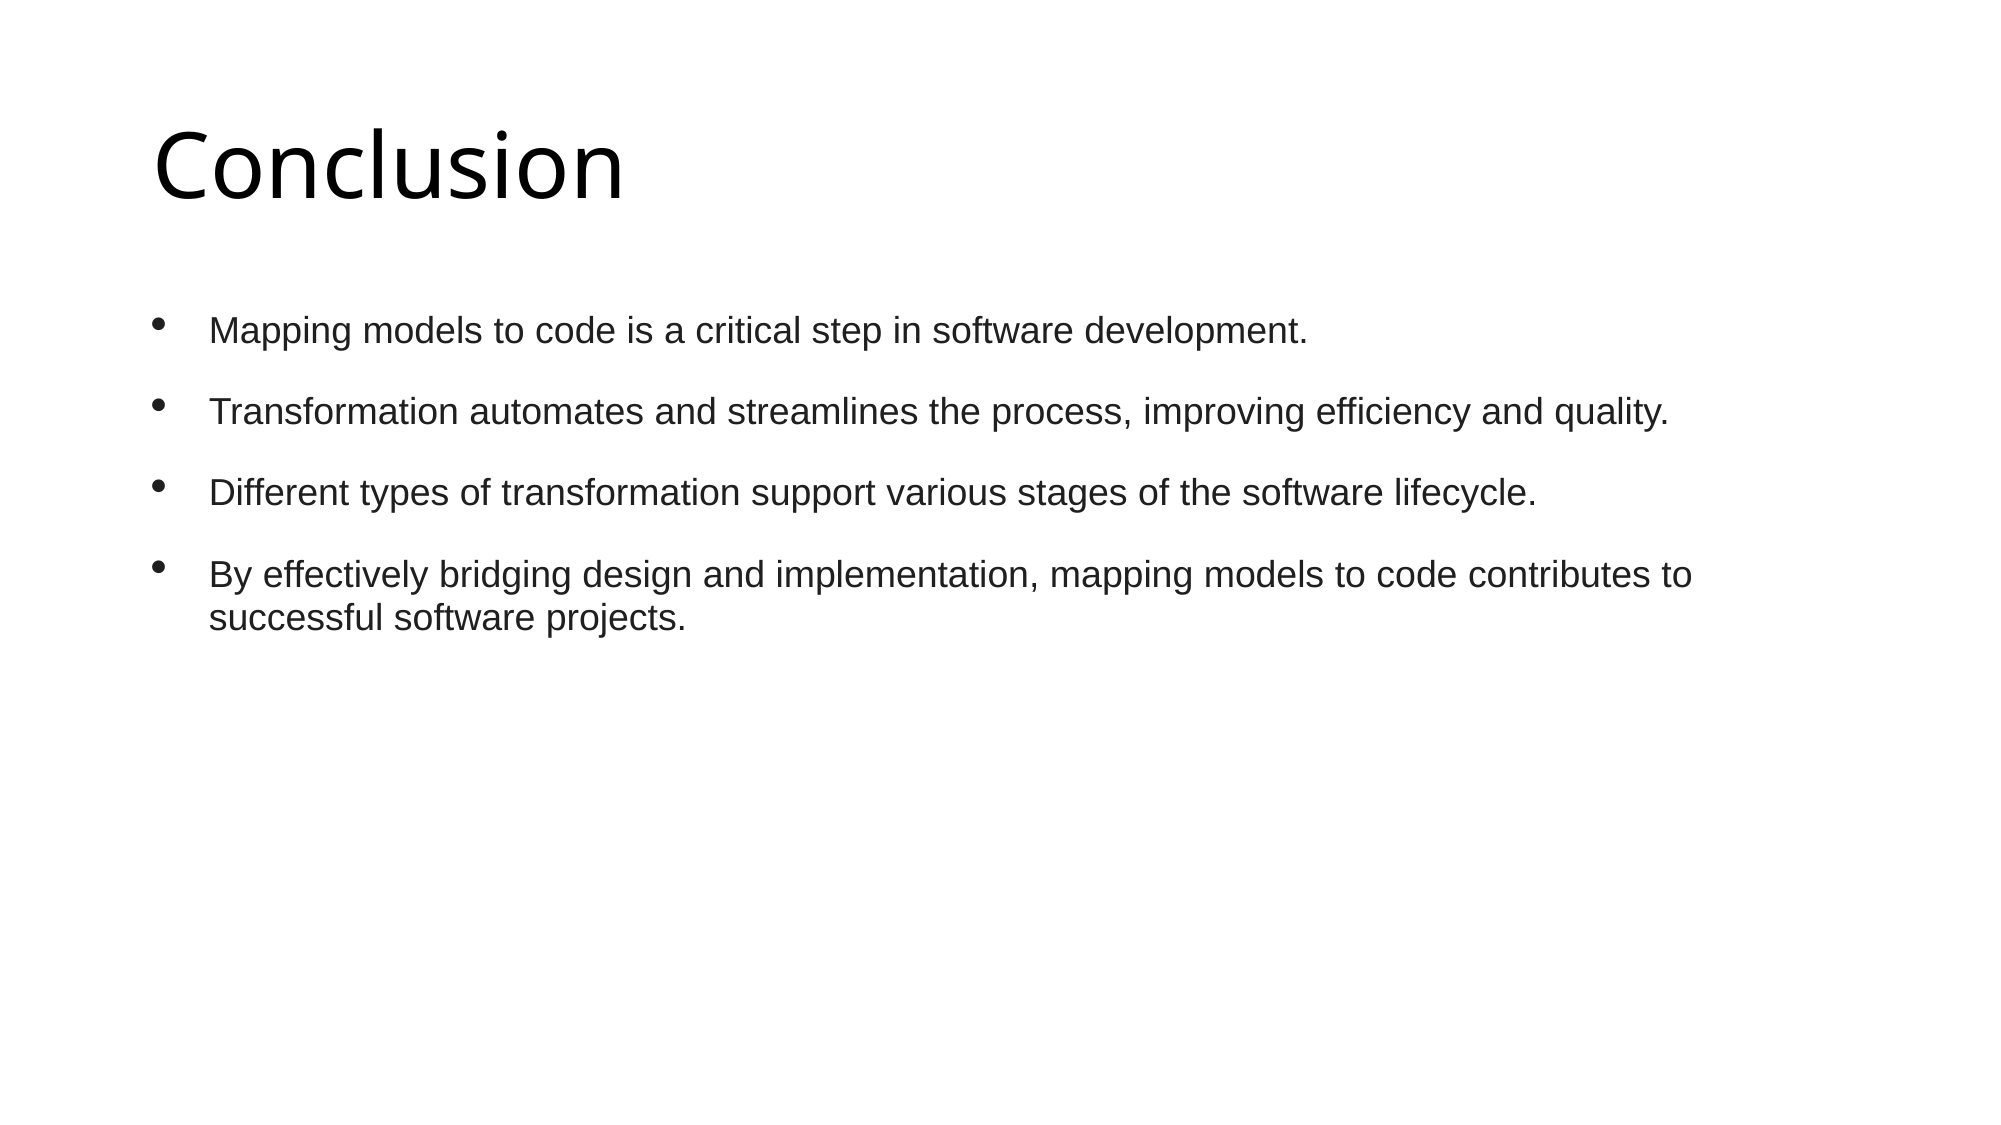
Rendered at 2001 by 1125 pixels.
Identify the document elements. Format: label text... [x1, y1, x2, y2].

title Conclusion [137, 59, 1863, 278]
list Mapping models to code is a critical step in software development. Transformation automates and streamlines the process, improving efficiency and quality. Different types of transformation support various stages of the software lifecycle. By effectively bridging design and implementation, mapping models to code contributes to successful software projects. [137, 299, 1863, 1014]
